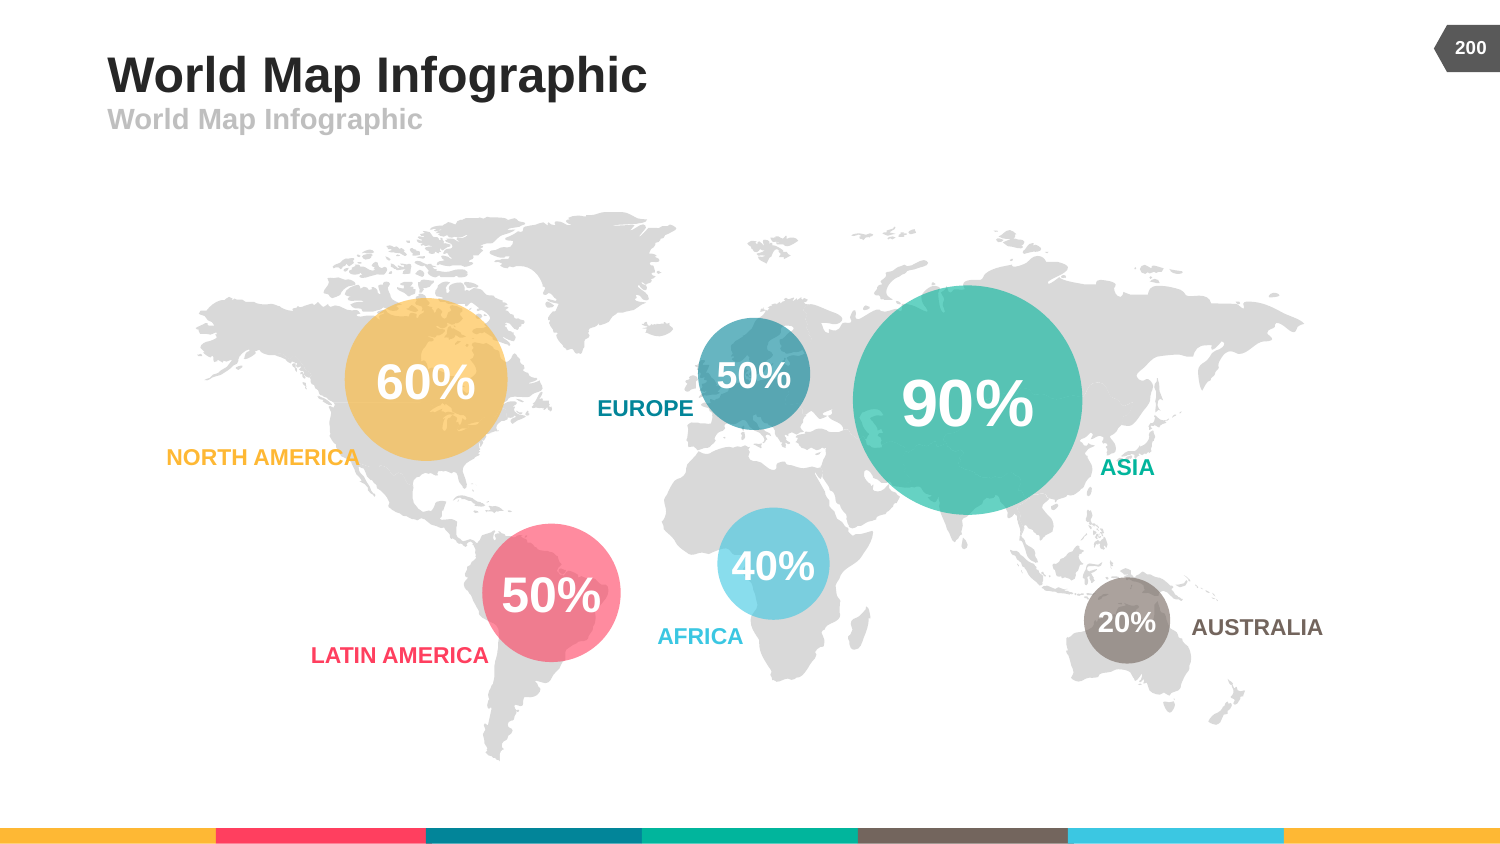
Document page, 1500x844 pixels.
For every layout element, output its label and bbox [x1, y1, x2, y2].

title [107, 43, 1033, 102]
slide_number [1439, 24, 1500, 70]
list [107, 101, 783, 135]
text_box [166, 211, 1324, 783]
